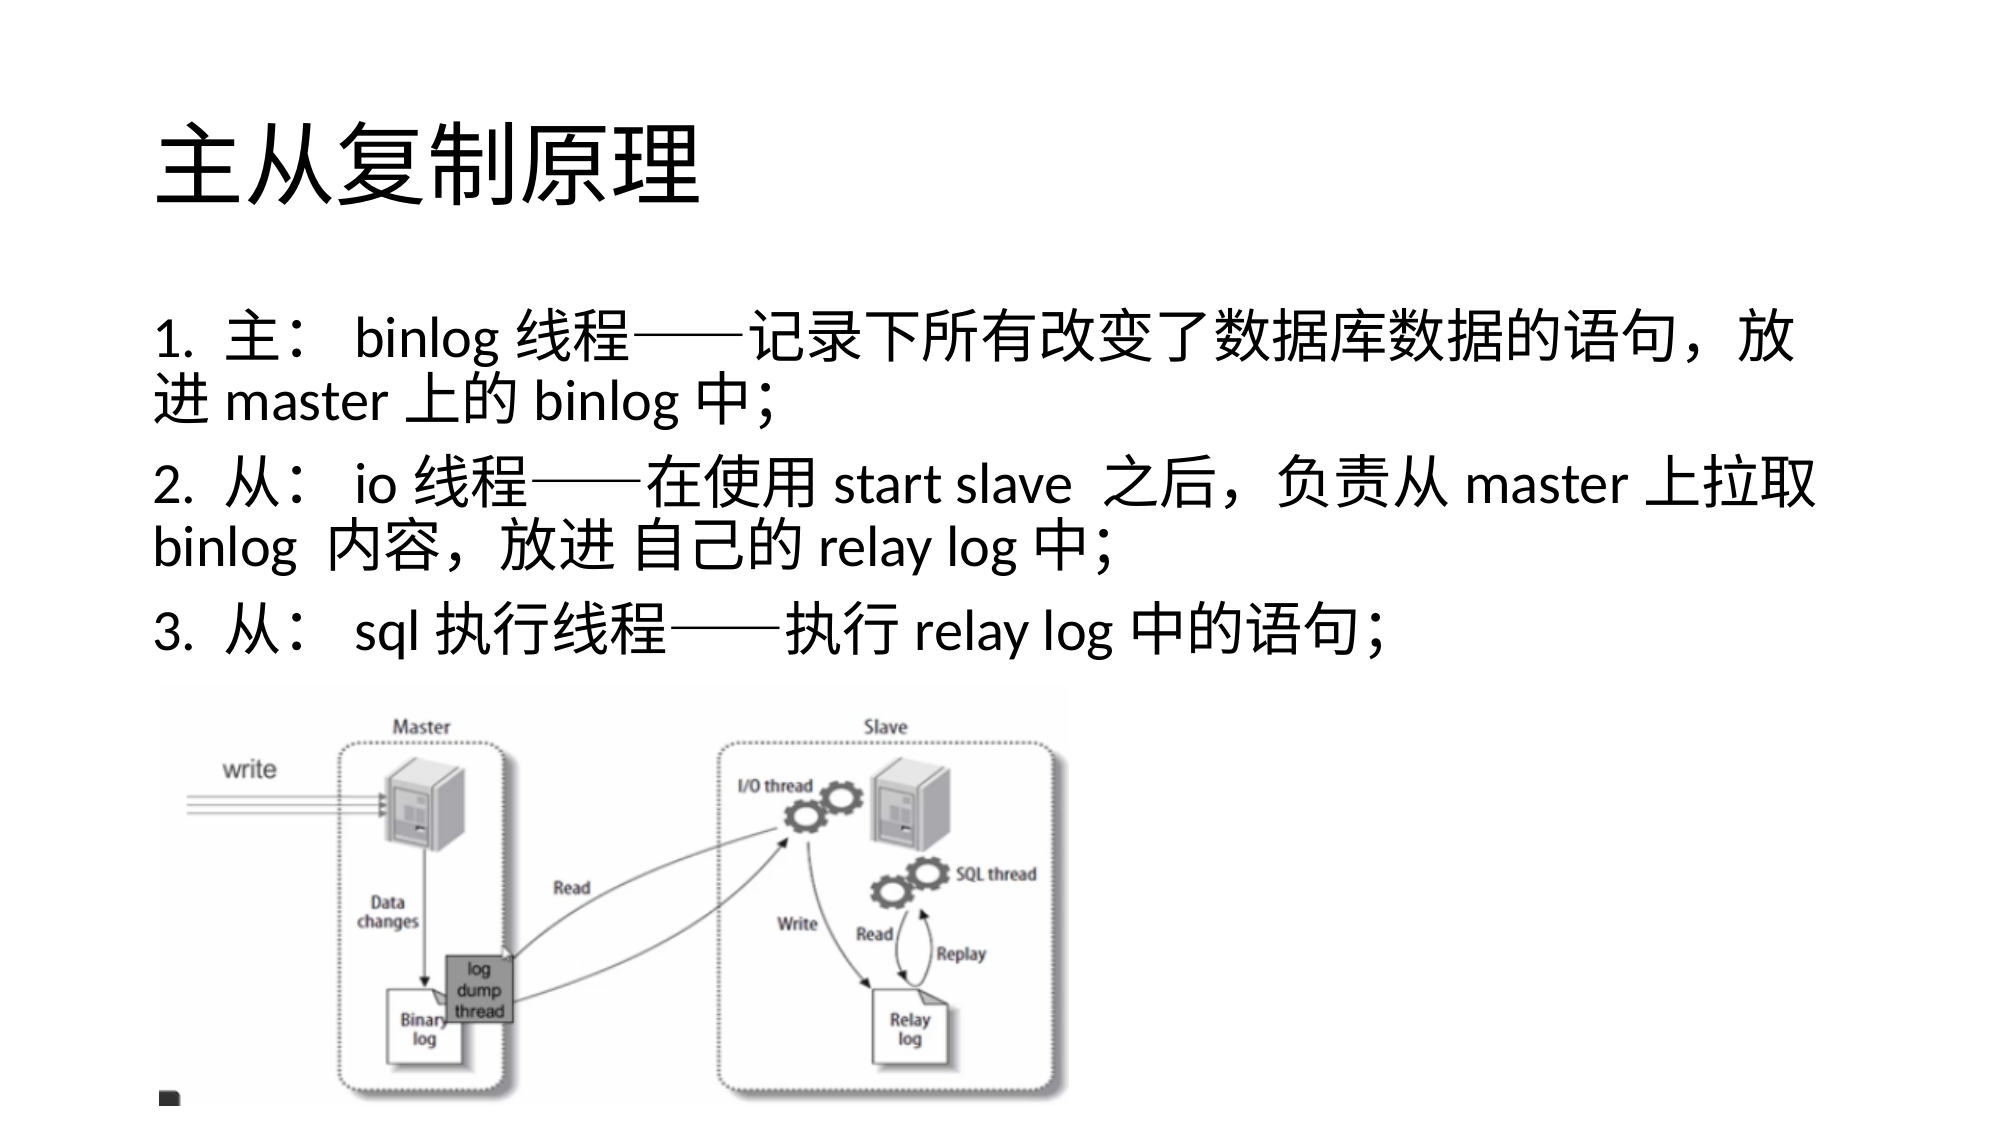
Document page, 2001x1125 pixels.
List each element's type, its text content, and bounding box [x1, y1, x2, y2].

picture [159, 684, 1069, 1107]
title 主从复制原理 [137, 59, 1863, 278]
list 1. 主：binlog线程——记录下所有改变了数据库数据的语句，放进master上的binlog中； 2. 从：io线程——在使用start slave 之后，负责从master上拉取 binlog 内容，放进 自己的relay log中； 3. 从：sql执行线程——执行relay log中的语句； [137, 299, 1863, 1014]
